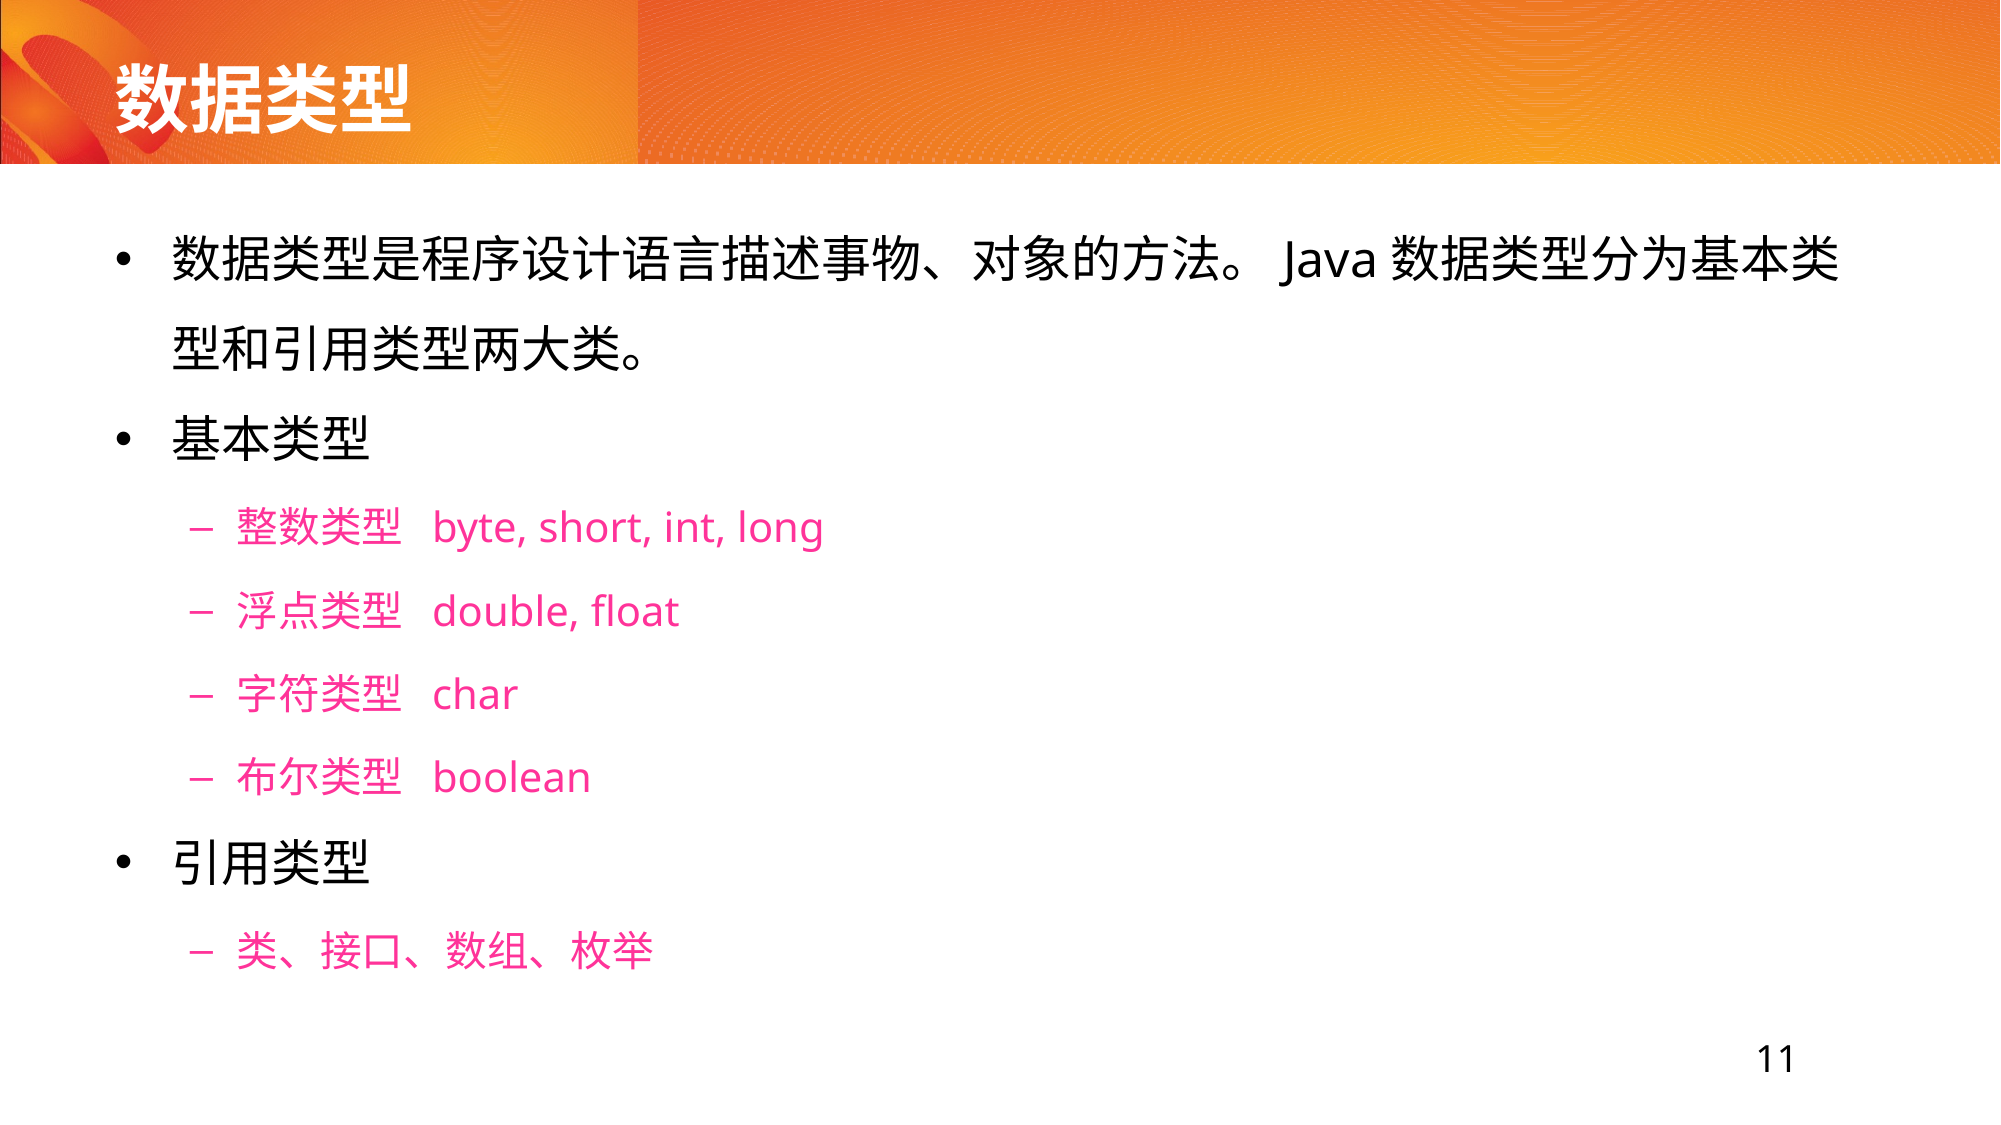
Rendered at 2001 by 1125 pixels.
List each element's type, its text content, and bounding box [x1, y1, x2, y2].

title 数据类型 [99, 45, 1900, 167]
picture [0, 0, 2000, 164]
list 数据类型是程序设计语言描述事物、对象的方法。Java数据类型分为基本类型和引用类型两大类。 基本类型 整数类型 byte, short, int, long 浮点类型 double, float 字符类型 char 布尔类型 boolean 引用类型 类、接口、数组、枚举 [99, 190, 1900, 1083]
